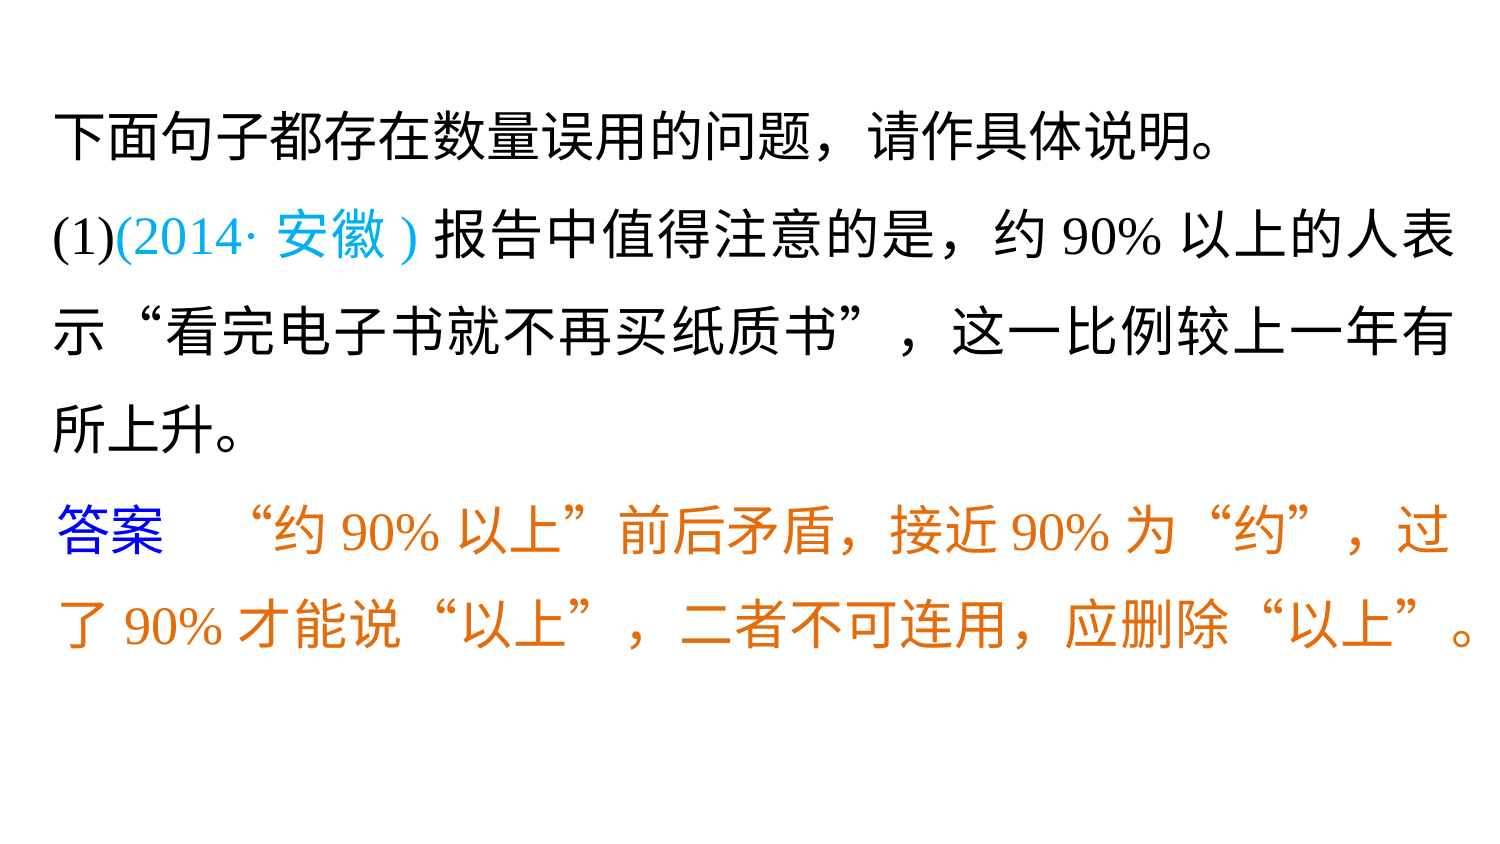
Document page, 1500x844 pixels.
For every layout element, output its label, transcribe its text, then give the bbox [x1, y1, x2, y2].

text_box 答案 “约90%以上”前后矛盾，接近90%为“约”，过了90%才能说“以上”，二者不可连用，应删除“以上”。 [41, 460, 1466, 663]
text_box 下面句子都存在数量误用的问题，请作具体说明。 (1)(2014·安徽)报告中值得注意的是，约90%以上的人表示“看完电子书就不再买纸质书”，这一比例较上一年有所上升。 [37, 62, 1471, 468]
